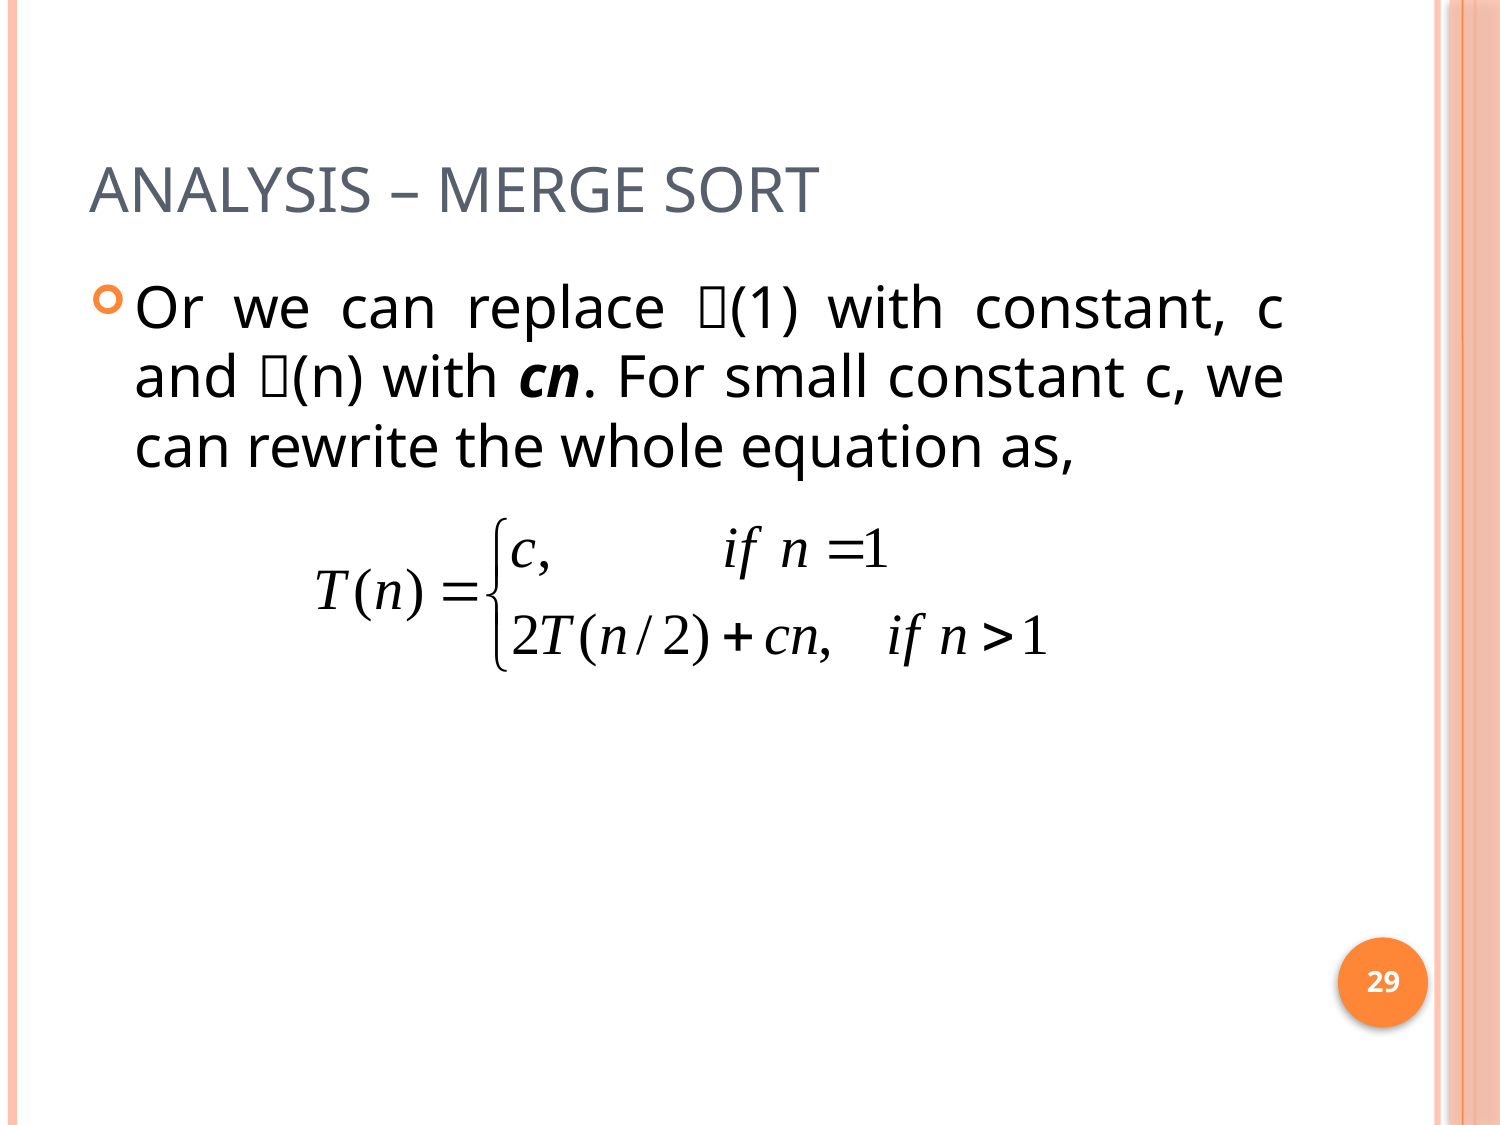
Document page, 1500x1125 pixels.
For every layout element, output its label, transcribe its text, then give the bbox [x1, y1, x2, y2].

title Analysis – Merge Sort [75, 45, 1300, 233]
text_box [310, 511, 1050, 679]
slide_number 29 [1333, 940, 1434, 1027]
list Or we can replace (1) with constant, c and (n) with cn. For small constant c, we can rewrite the whole equation as, [75, 262, 1300, 1062]
